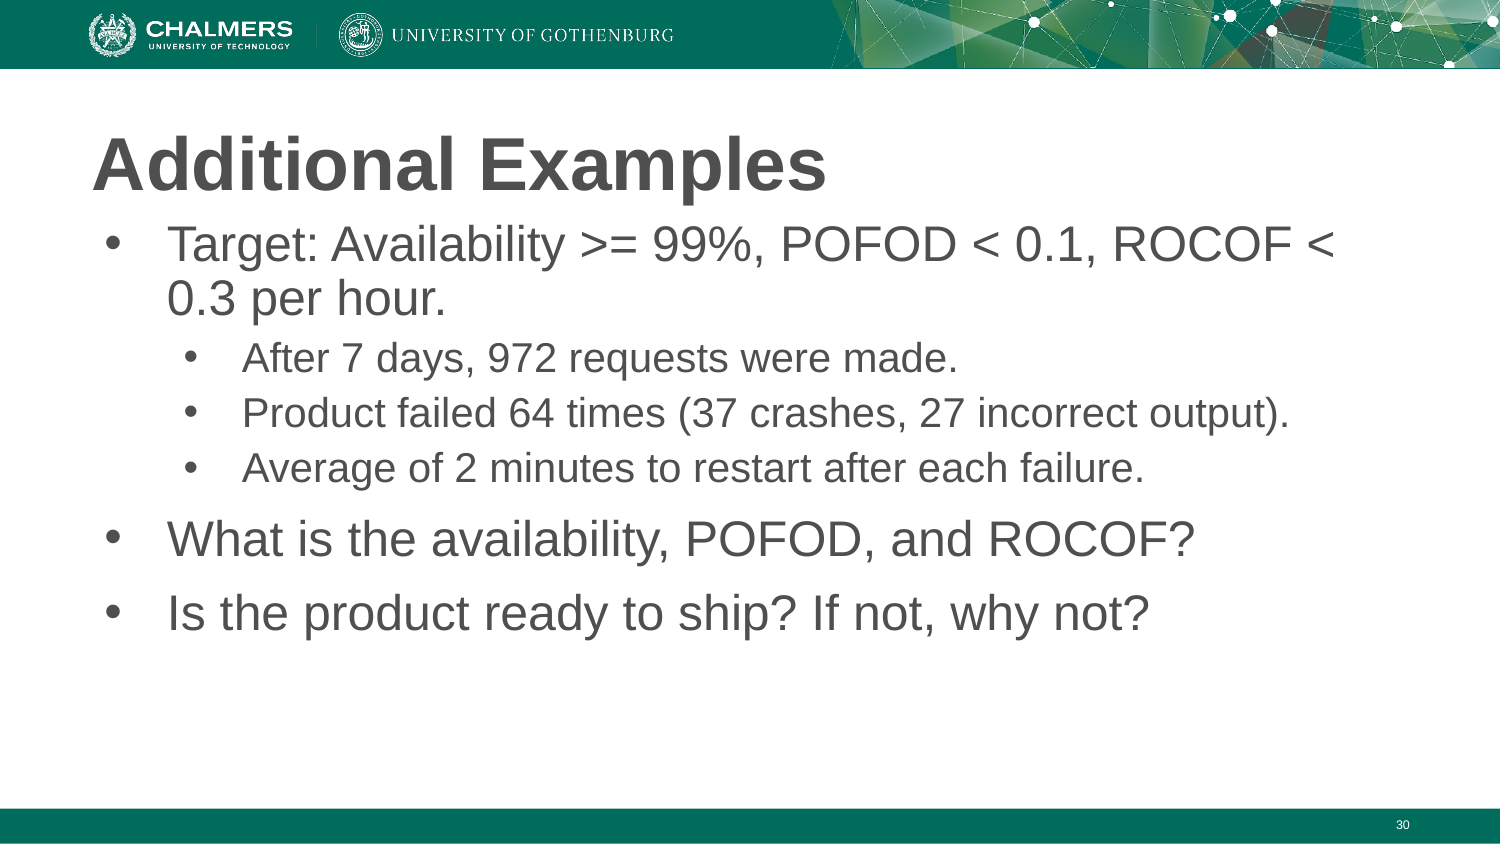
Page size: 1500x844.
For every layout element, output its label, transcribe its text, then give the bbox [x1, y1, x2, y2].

picture [64, 0, 696, 85]
picture [759, 0, 1500, 68]
title Additional Examples [76, 100, 1425, 210]
slide_number ‹#› [1074, 809, 1425, 844]
list Target: Availability >= 99%, POFOD < 0.1, ROCOF < 0.3 per hour. After 7 days, 972 requests were made. Product failed 64 times (37 crashes, 27 incorrect output). Average of 2 minutes to restart after each failure. What is the availability, POFOD, and ROCOF? Is the product ready to ship? If not, why not? [76, 210, 1425, 782]
